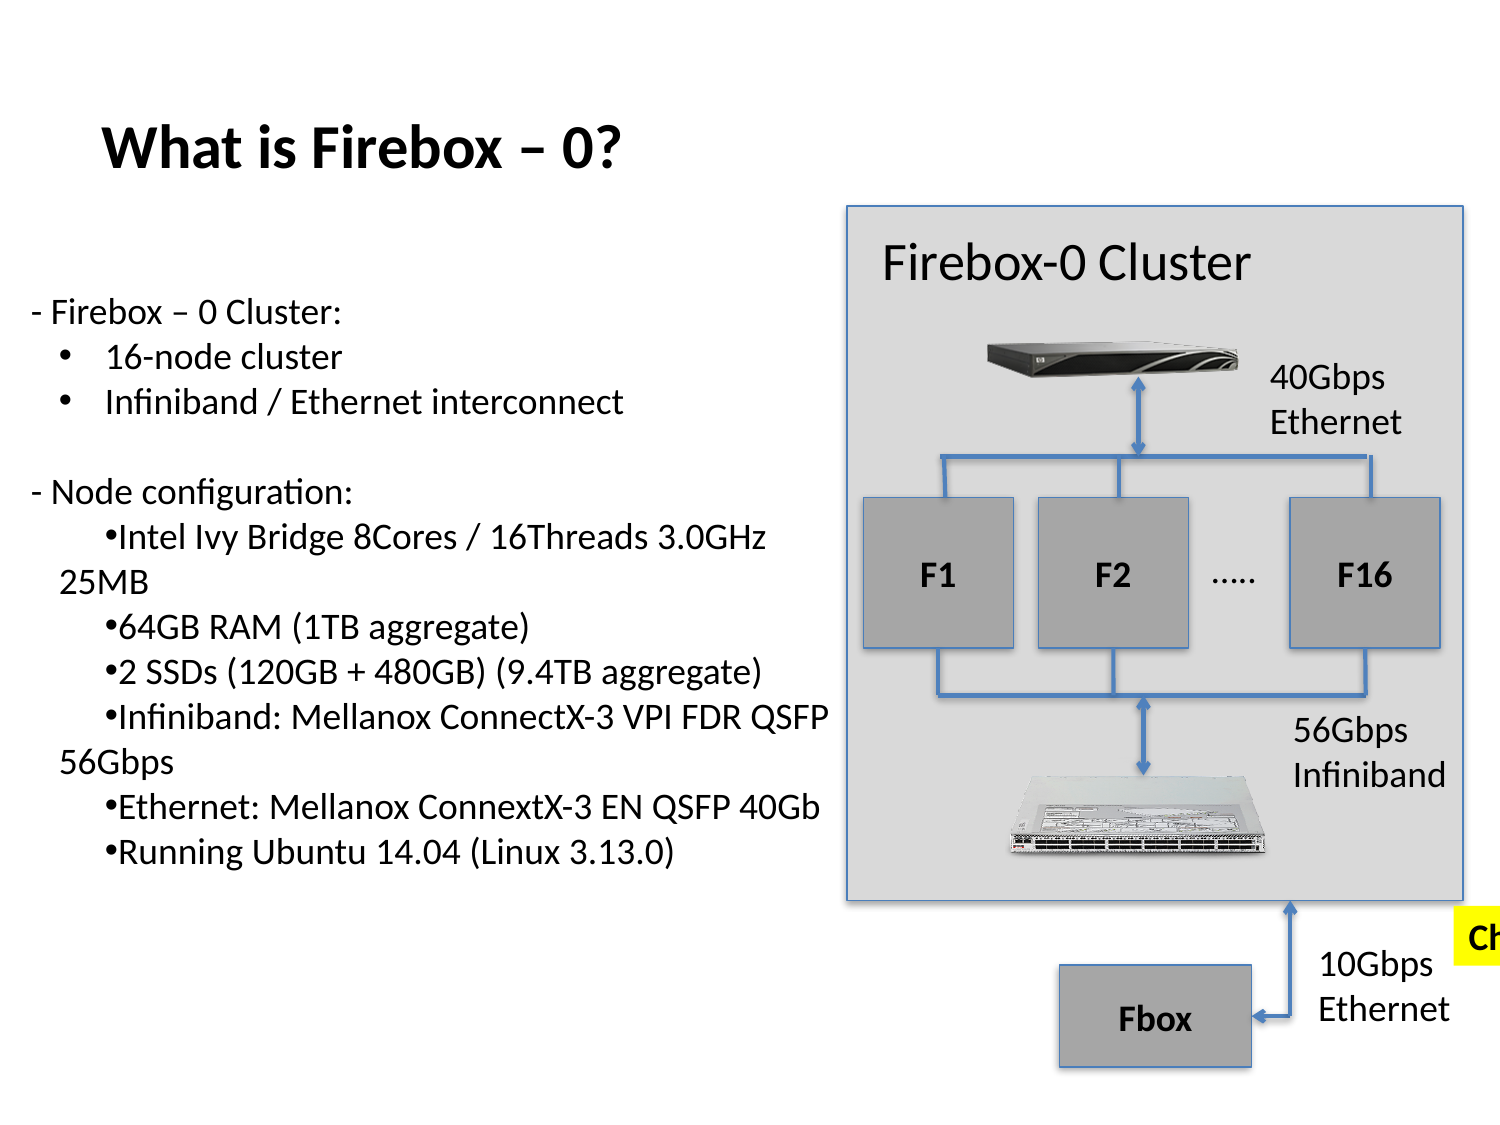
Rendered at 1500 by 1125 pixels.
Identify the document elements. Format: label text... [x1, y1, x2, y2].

picture [1005, 749, 1272, 883]
text_box [846, 205, 1464, 901]
text_box What is Firebox – 0? [86, 98, 640, 189]
text_box Firebox-0 Cluster [867, 219, 1269, 300]
text_box F16 [1289, 497, 1441, 649]
text_box - Firebox – 0 Cluster: 16-node cluster Infiniband / Ethernet interconnect - Node configuration: Intel Ivy Bridge 8Cores / 16Threads 3.0GHz 25MB 64GB RAM (1TB aggregate) 2 SSDs (120GB + 480GB) (9.4TB aggregate) Infiniband: Mellanox ConnectX-3 VPI FDR QSFP 56Gbps Ethernet: Mellanox ConnextX-3 EN QSFP 40Gb Running Ubuntu 14.04 (Linux 3.13.0) [16, 279, 864, 925]
text_box F2 [1038, 497, 1189, 649]
text_box Fbox [1059, 964, 1252, 1068]
text_box 10Gbps Ethernet [1303, 931, 1466, 1037]
text_box 56Gbps Infiniband [1278, 697, 1463, 803]
text_box ….. [1197, 538, 1272, 599]
text_box 40Gbps Ethernet [1255, 344, 1418, 450]
picture [984, 263, 1243, 457]
text_box F1 [863, 497, 1014, 649]
text_box Check this 10Gbps [1453, 905, 1500, 966]
